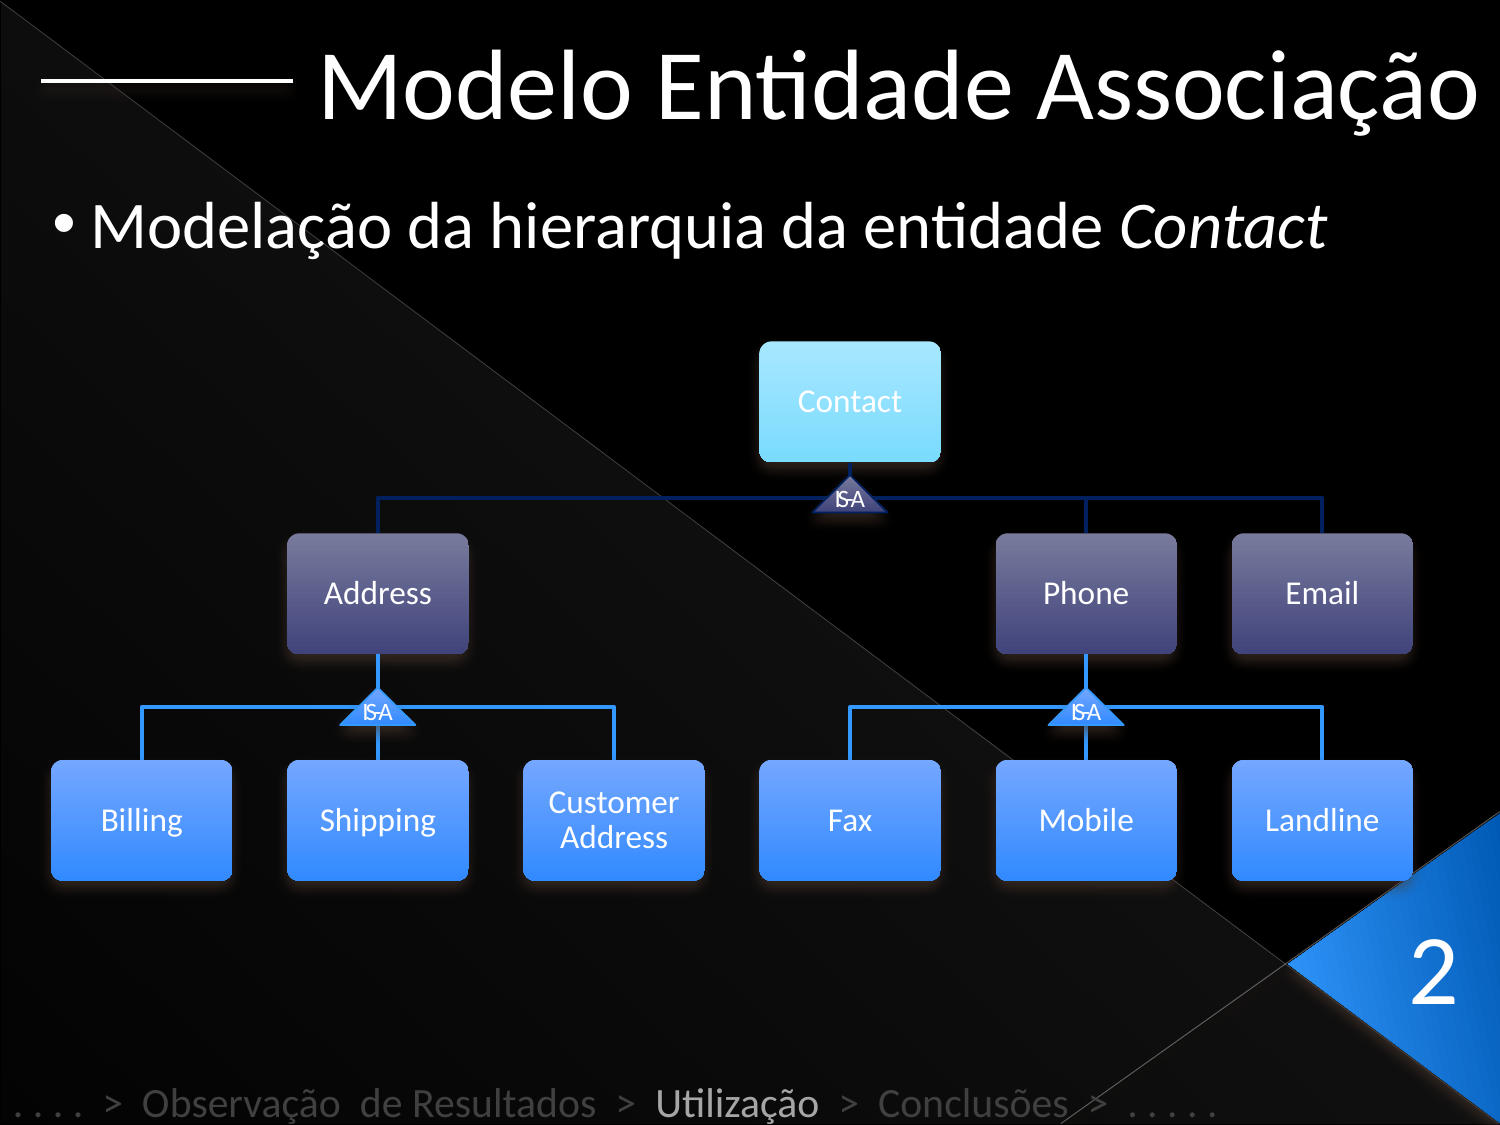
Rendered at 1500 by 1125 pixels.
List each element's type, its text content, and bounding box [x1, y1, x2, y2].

text_box Modelação da hierarquia da entidade Contact [37, 174, 1475, 270]
text_box 2 [1393, 896, 1475, 1032]
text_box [50, 337, 1414, 882]
text_box . . . . > Observação de Resultados > Utilização > Conclusões > . . . . . [0, 1068, 1486, 1125]
text_box Modelo Entidade Associação [302, 12, 1496, 148]
